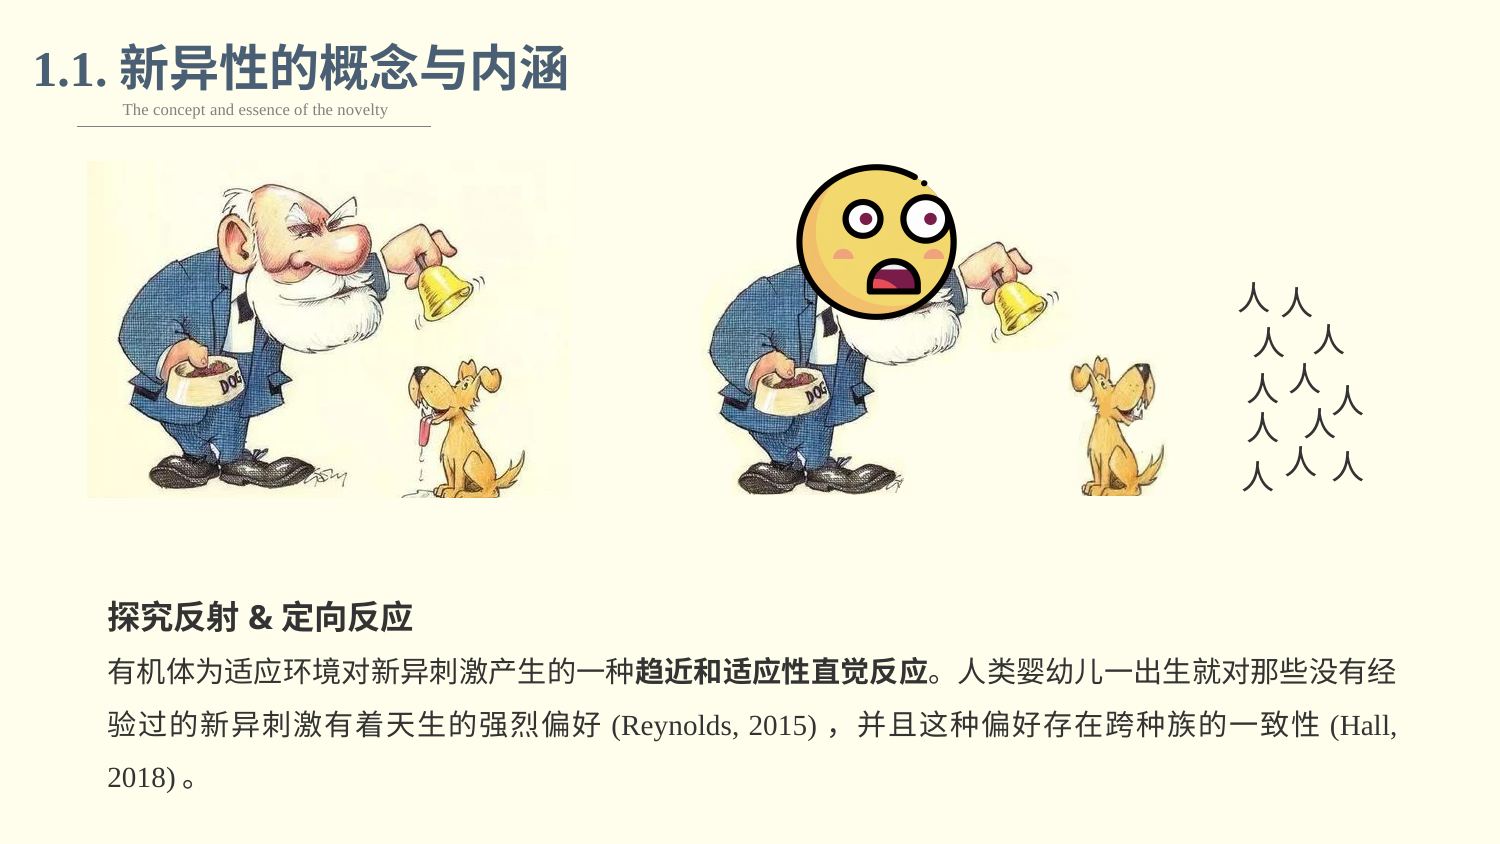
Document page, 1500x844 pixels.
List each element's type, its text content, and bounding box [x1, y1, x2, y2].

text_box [17, 29, 666, 128]
text_box 探究反射&定向反应 有机体为适应环境对新异刺激产生的一种趋近和适应性直觉反应。人类婴幼儿一出生就对那些没有经验过的新异刺激有着天生的强烈偏好(Reynolds, 2015)，并且这种偏好存在跨种族的一致性(Hall, 2018)。 [92, 568, 1413, 801]
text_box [700, 161, 1171, 496]
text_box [1221, 270, 1381, 505]
picture [87, 161, 570, 499]
